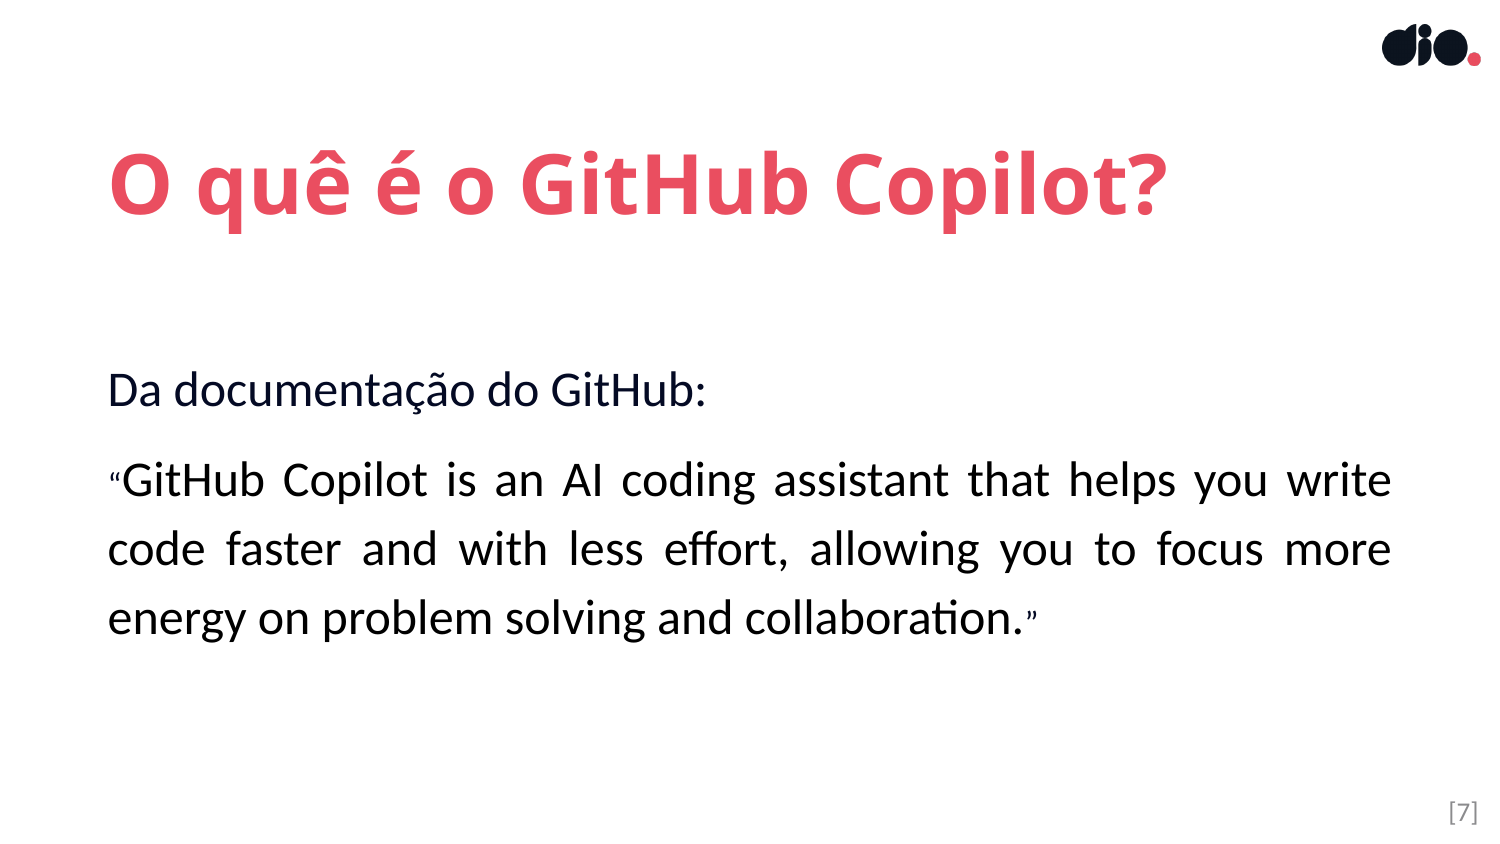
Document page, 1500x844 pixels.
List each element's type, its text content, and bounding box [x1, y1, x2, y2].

slide_number [7] [1403, 779, 1494, 844]
text_box Da documentação do GitHub: “GitHub Copilot is an AI coding assistant that helps you write code faster and with less effort, allowing you to focus more energy on problem solving and collaboration.” [92, 243, 1408, 749]
text_box O quê é o GitHub Copilot? [92, 104, 1408, 243]
picture [1382, 24, 1481, 66]
